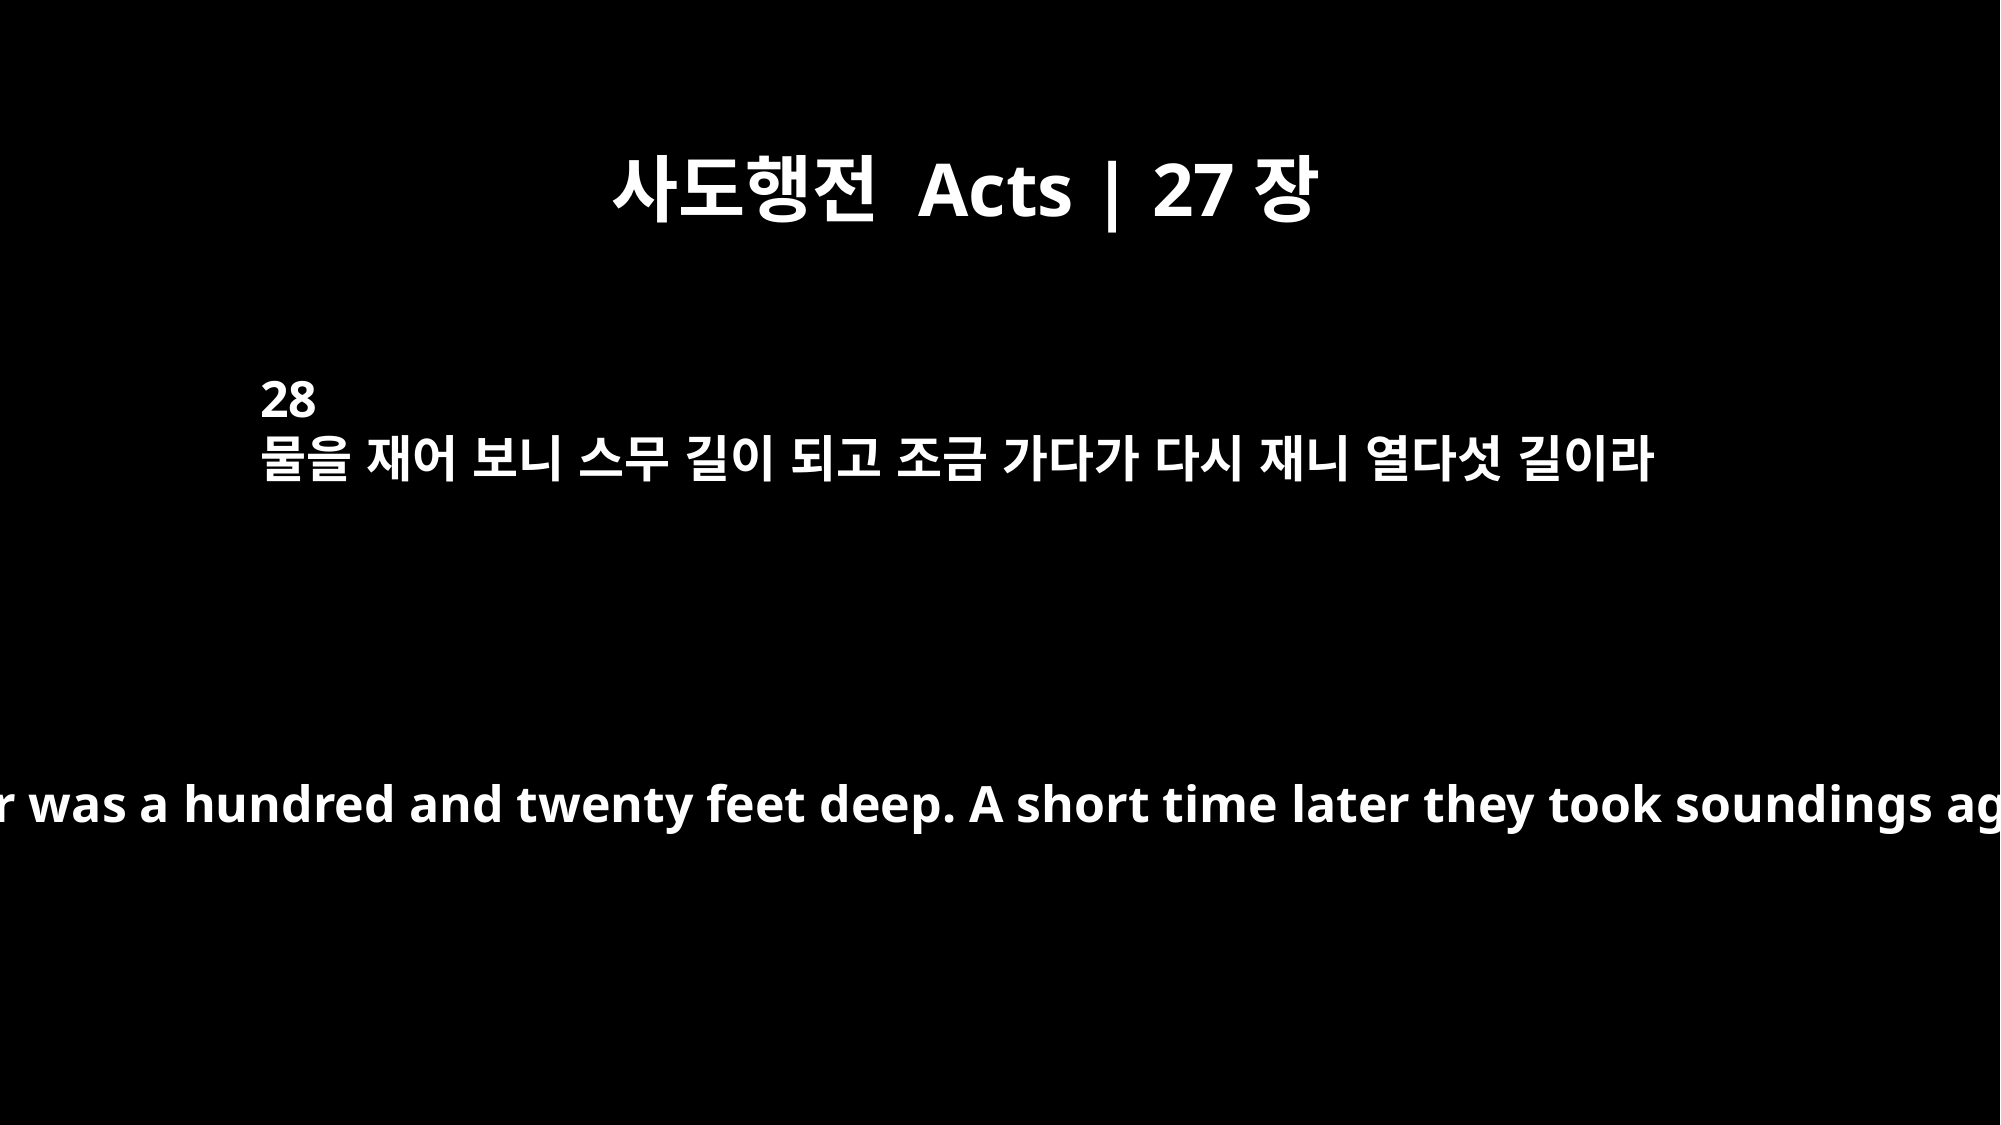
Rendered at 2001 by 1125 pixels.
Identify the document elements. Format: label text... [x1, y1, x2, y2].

text_box 28 물을 재어 보니 스무 길이 되고 조금 가다가 다시 재니 열다섯 길이라 [245, 359, 1672, 495]
text_box They took soundings and found that the water was a hundred and twenty feet deep. A short time later they took soundings again and found it was ninety feet deep. [0, 764, 2000, 840]
text_box 사도행전 Acts | 27장 [596, 136, 1336, 239]
